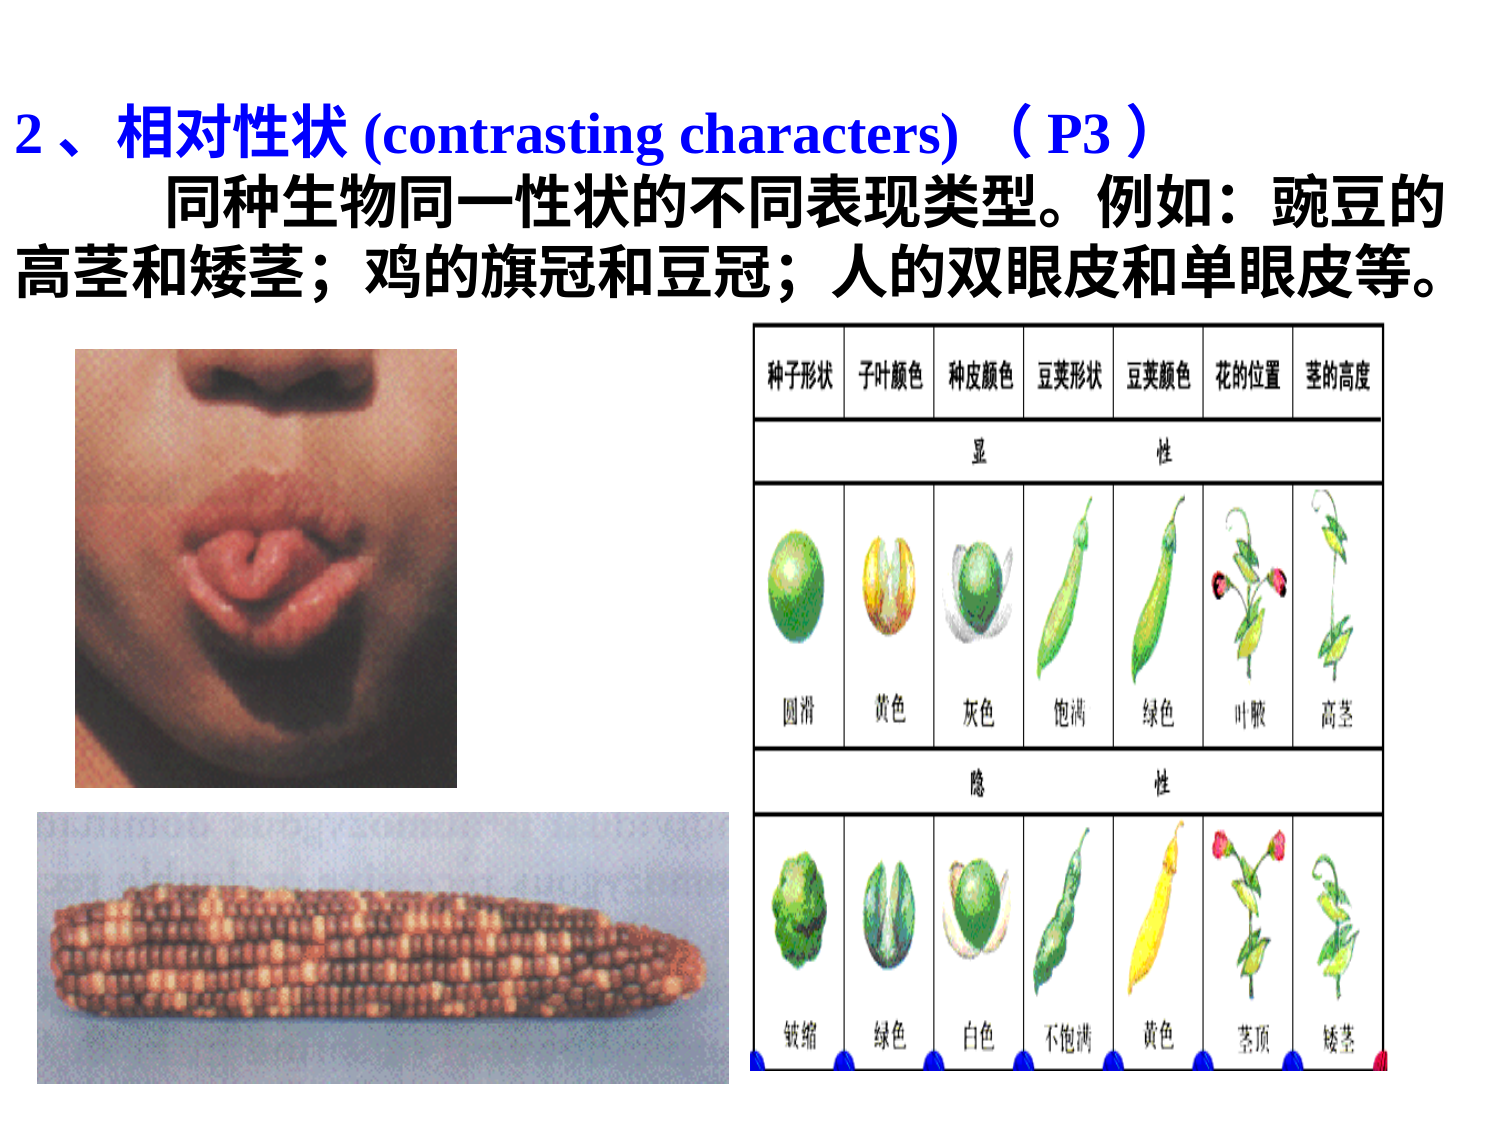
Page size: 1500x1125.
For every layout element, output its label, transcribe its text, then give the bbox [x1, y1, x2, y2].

picture [74, 349, 457, 788]
picture [749, 312, 1388, 1071]
text_box 2、相对性状(contrasting characters)（P3） 同种生物同一性状的不同表现类型。例如：豌豆的高茎和矮茎；鸡的旗冠和豆冠；人的双眼皮和单眼皮等。 [0, 87, 1500, 313]
picture [37, 812, 729, 1085]
